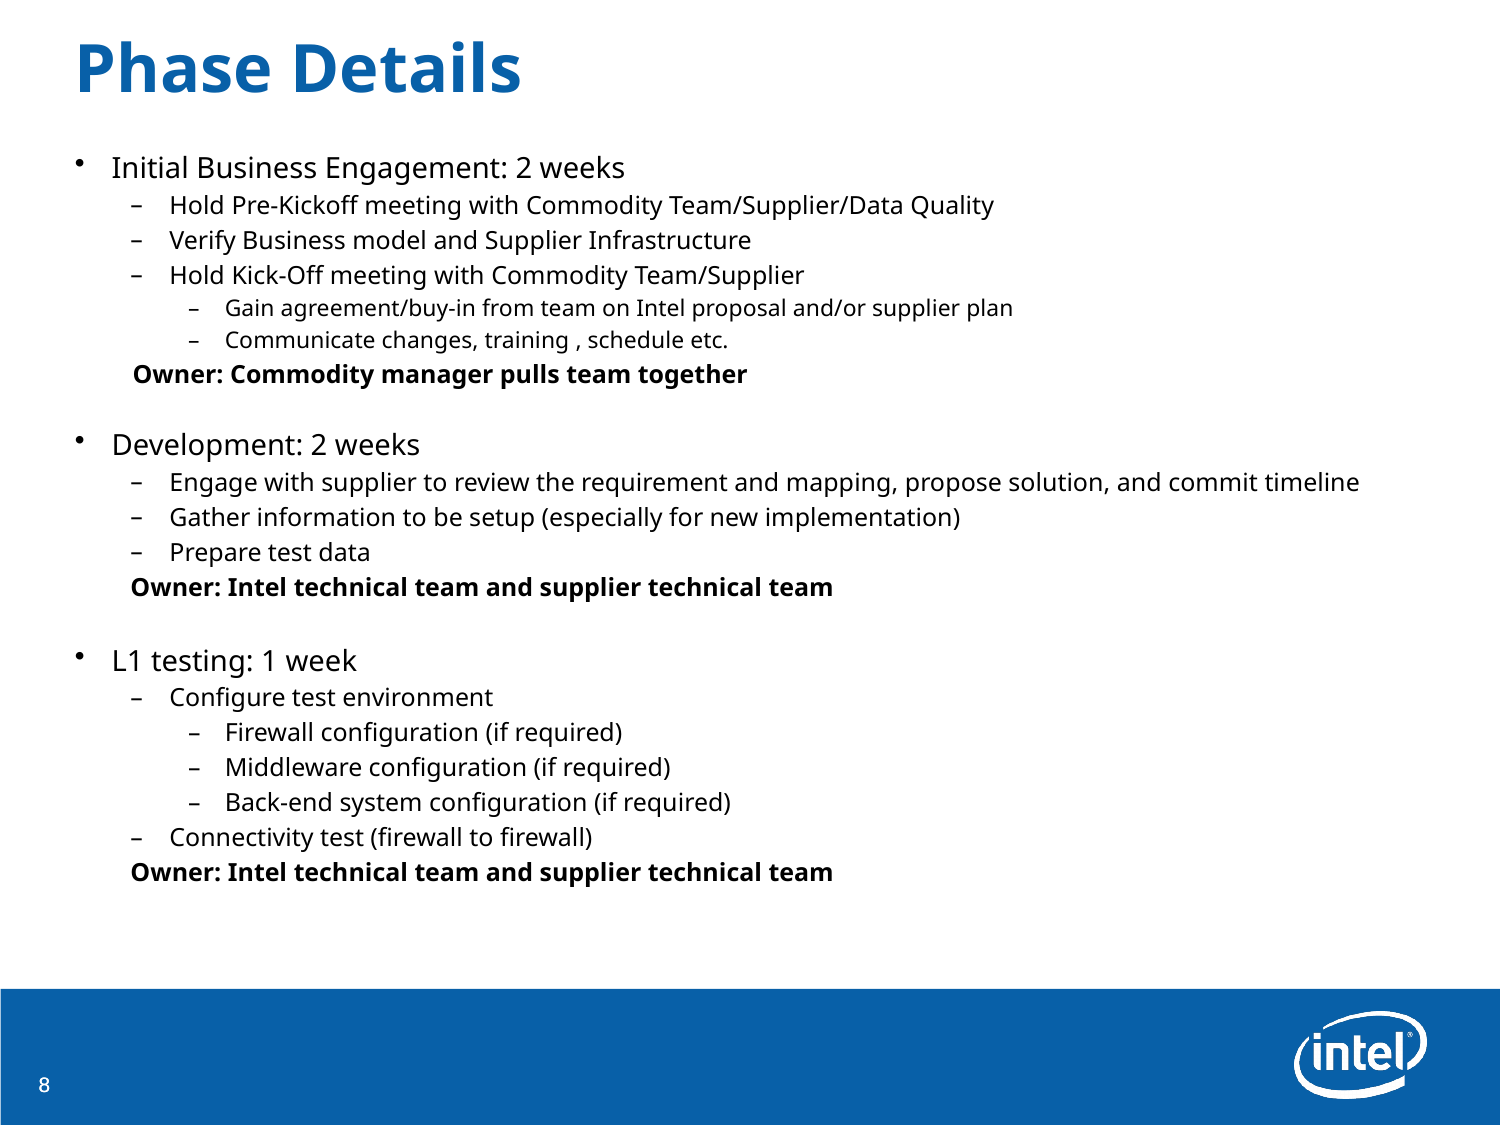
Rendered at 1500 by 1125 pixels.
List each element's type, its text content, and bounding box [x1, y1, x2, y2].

title Phase Details [74, 26, 1427, 149]
picture [1294, 1011, 1427, 1099]
list Initial Business Engagement: 2 weeks Hold Pre-Kickoff meeting with Commodity Team/Supplier/Data Quality Verify Business model and Supplier Infrastructure Hold Kick-Off meeting with Commodity Team/Supplier Gain agreement/buy-in from team on Intel proposal and/or supplier plan Communicate changes, training , schedule etc. Owner: Commodity manager pulls team together Development: 2 weeks Engage with supplier to review the requirement and mapping, propose solution, and commit timeline Gather information to be setup (especially for new implementation) Prepare test data Owner: Intel technical team and supplier technical team L1 testing: 1 week Configure test environment Firewall configuration (if required) Middleware configuration (if required) Back-end system configuration (if required) Connectivity test (firewall to firewall) Owner: Intel technical team and supplier technical team [74, 149, 1427, 944]
